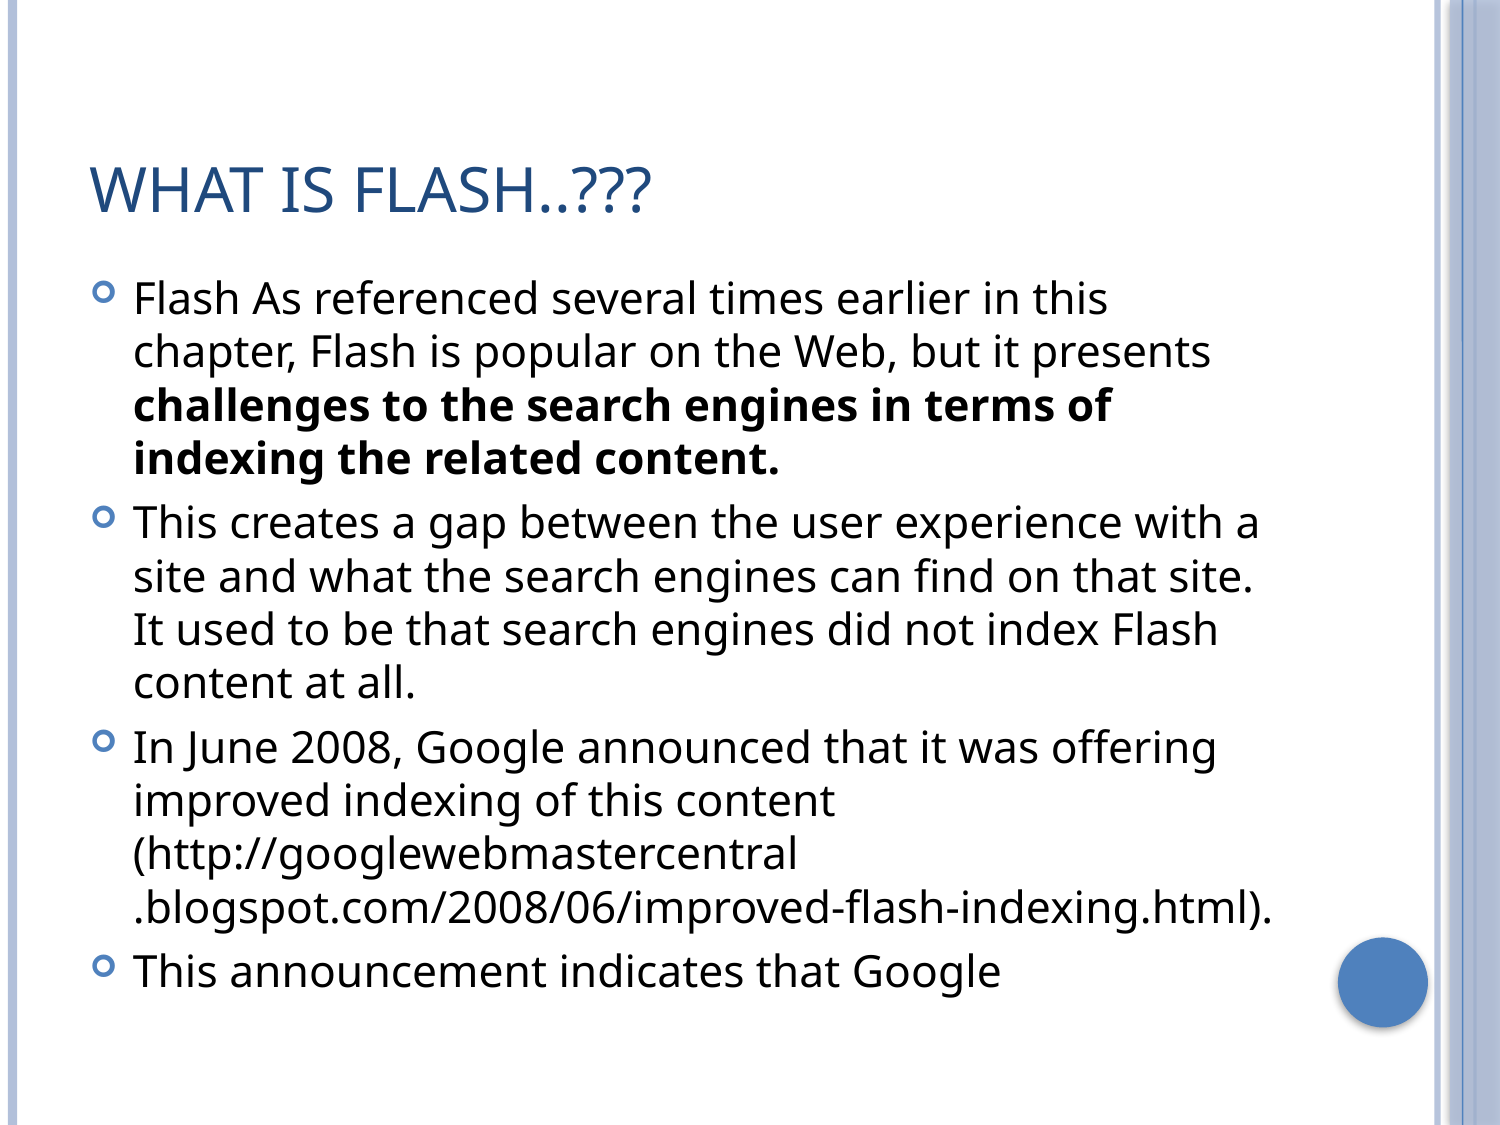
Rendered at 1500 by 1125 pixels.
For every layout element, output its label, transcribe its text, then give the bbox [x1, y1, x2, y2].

title What is flash..??? [75, 45, 1300, 233]
list Flash As referenced several times earlier in this chapter, Flash is popular on the Web, but it presents challenges to the search engines in terms of indexing the related content. This creates a gap between the user experience with a site and what the search engines can find on that site. It used to be that search engines did not index Flash content at all. In June 2008, Google announced that it was offering improved indexing of this content (http://googlewebmastercentral .blogspot.com/2008/06/improved-flash-indexing.html). This announcement indicates that Google [75, 262, 1300, 1062]
